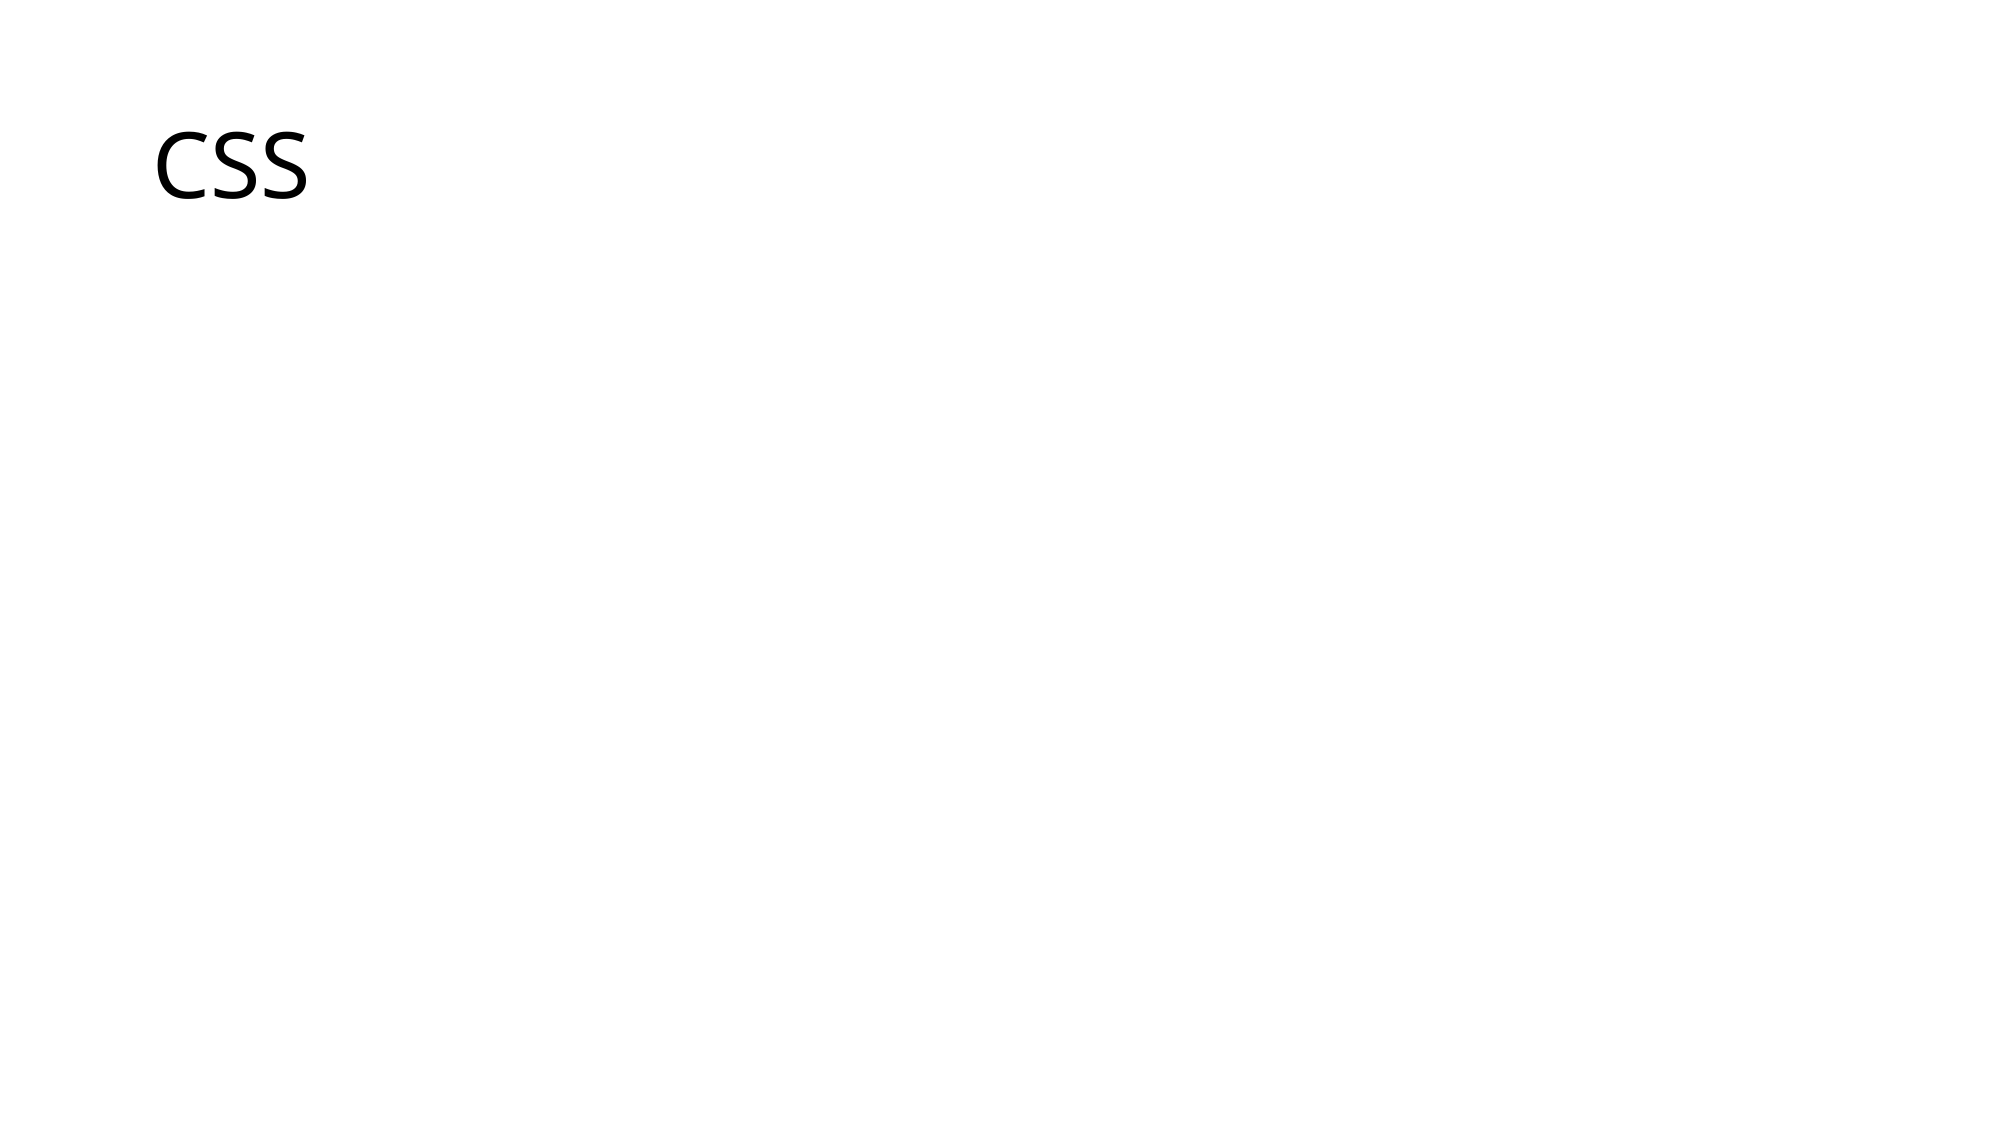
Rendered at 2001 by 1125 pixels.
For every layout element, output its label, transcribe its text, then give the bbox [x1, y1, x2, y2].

title CSS [137, 59, 1863, 278]
